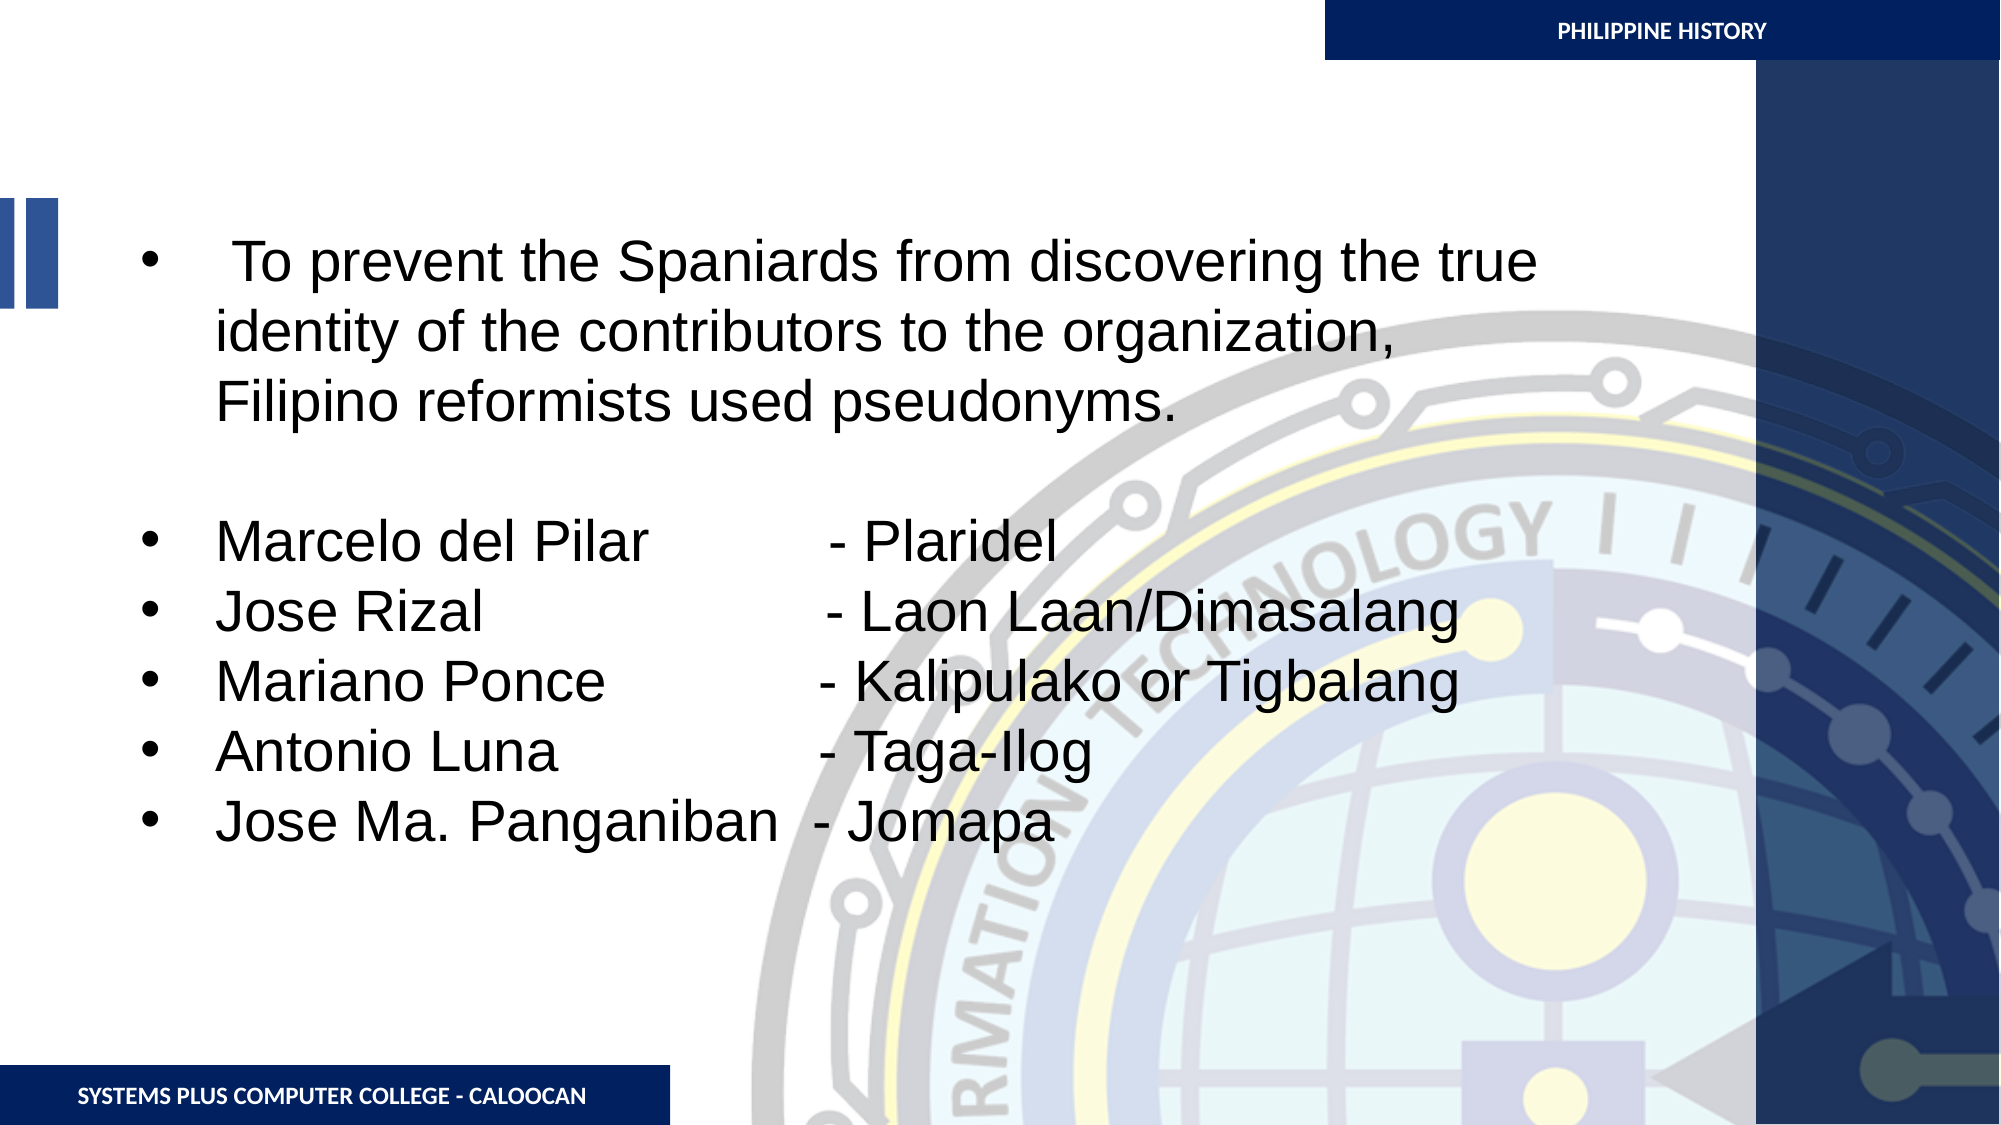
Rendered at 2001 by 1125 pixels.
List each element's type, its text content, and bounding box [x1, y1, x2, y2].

text_box To prevent the Spaniards from discovering the true identity of the contributors to the organization, Filipino reformists used pseudonyms. Marcelo del Pilar - Plaridel Jose Rizal - Laon Laan/Dimasalang Mariano Ponce - Kalipulako or Tigbalang Antonio Luna - Taga-Ilog Jose Ma. Panganiban - Jomapa [125, 215, 627, 861]
picture [628, 215, 2000, 1125]
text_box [0, 197, 59, 309]
text_box [1754, 60, 2000, 215]
footer PHILIPPINE HISTORY [1325, 0, 2000, 60]
text_box SYSTEMS PLUS COMPUTER COLLEGE - CALOOCAN [0, 1065, 623, 1125]
